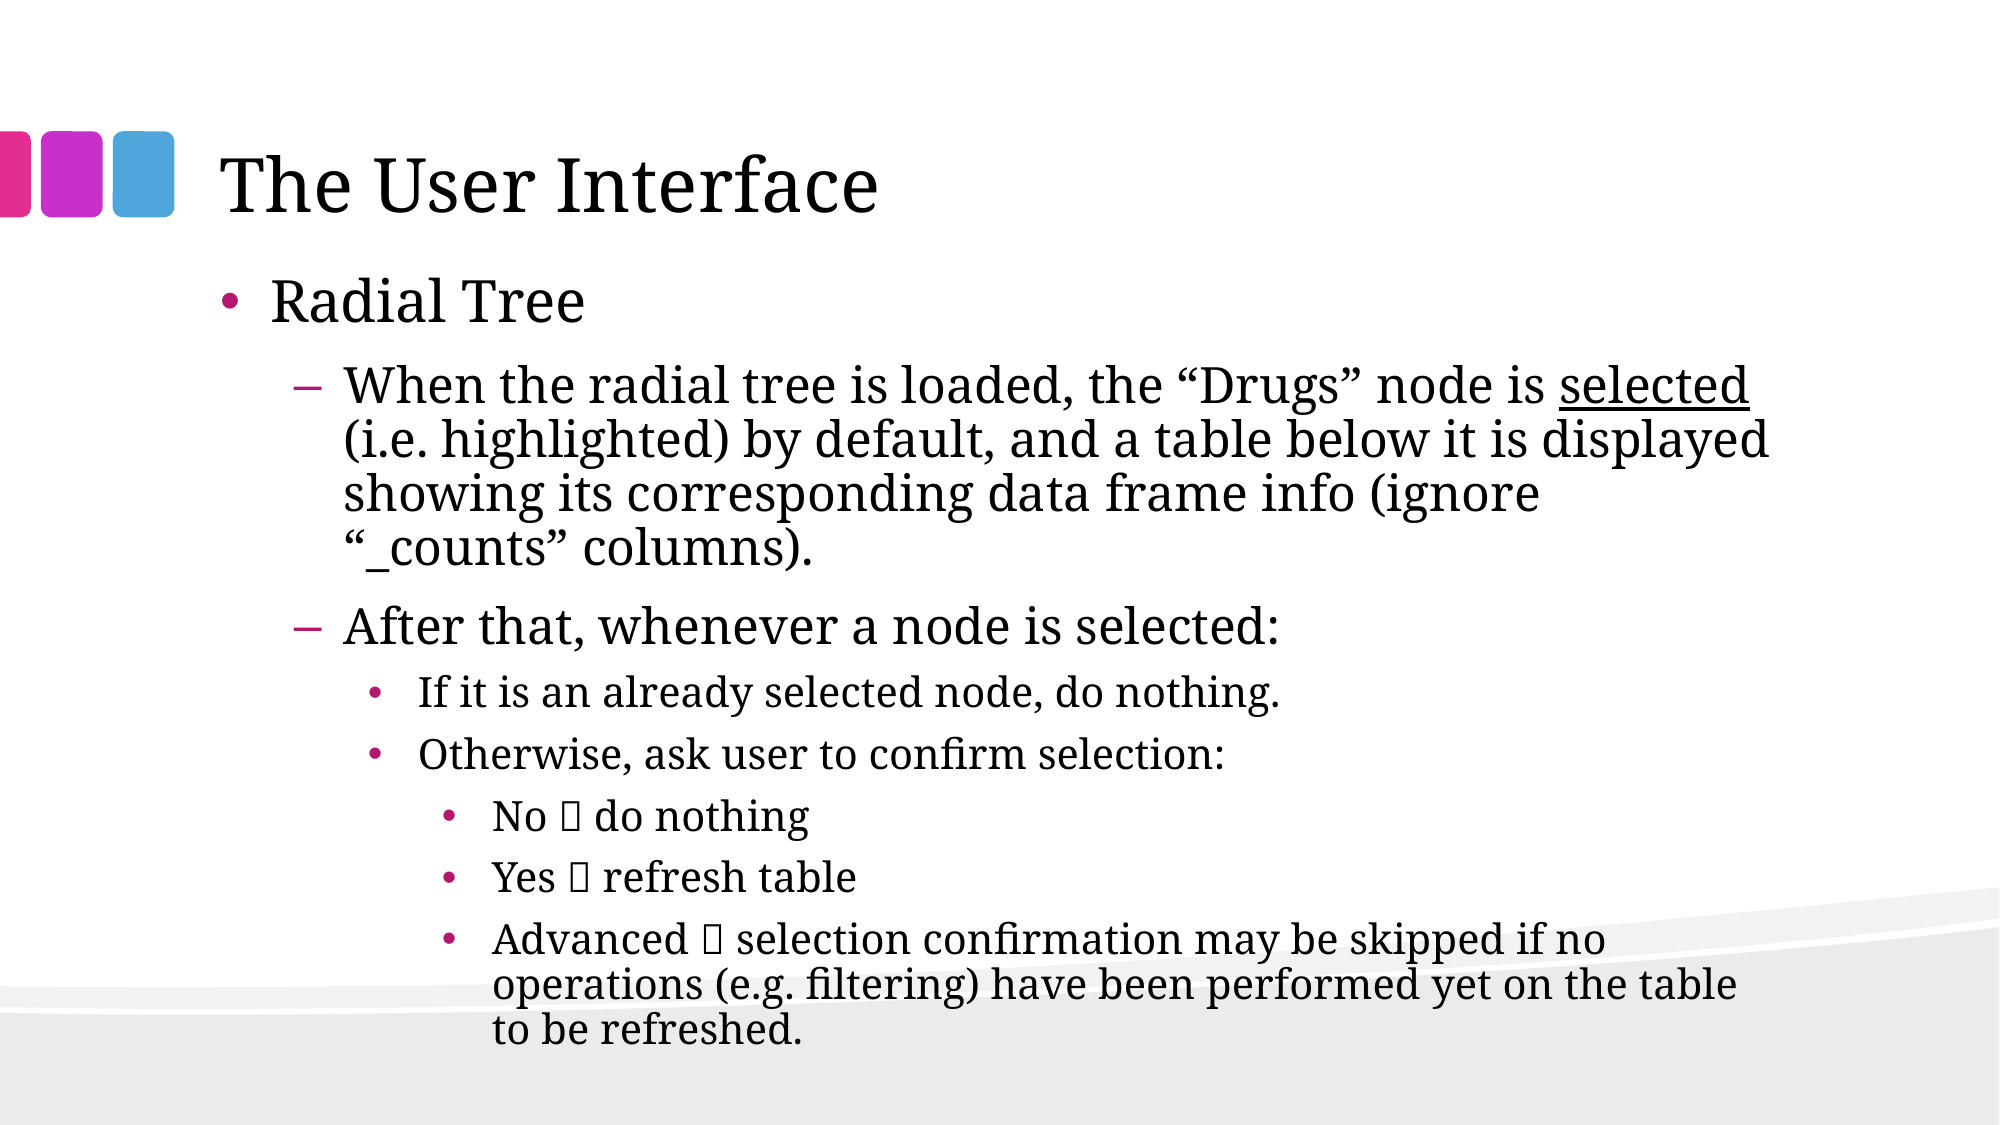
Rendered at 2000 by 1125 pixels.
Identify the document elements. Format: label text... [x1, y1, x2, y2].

list Radial Tree When the radial tree is loaded, the “Drugs” node is selected (i.e. highlighted) by default, and a table below it is displayed showing its corresponding data frame info (ignore “_counts” columns). After that, whenever a node is selected: If it is an already selected node, do nothing. Otherwise, ask user to confirm selection: No  do nothing Yes  refresh table Advanced  selection confirmation may be skipped if no operations (e.g. filtering) have been performed yet on the table to be refreshed. [199, 262, 1800, 1013]
title The User Interface [199, 24, 1800, 238]
